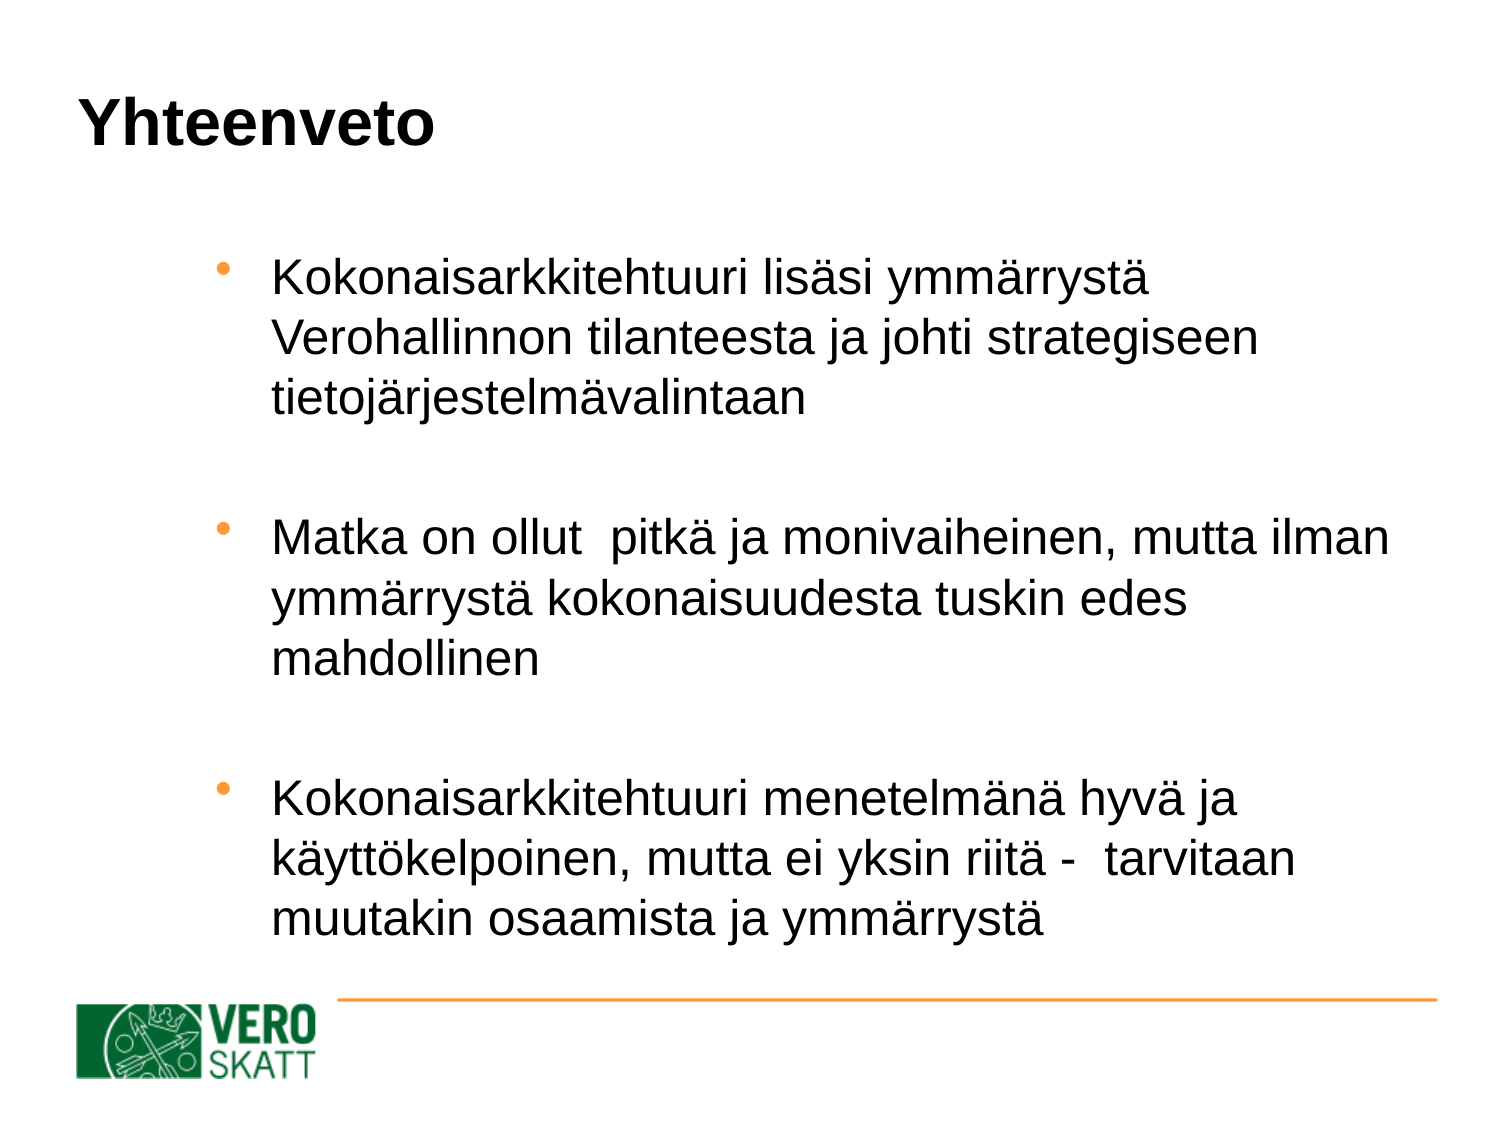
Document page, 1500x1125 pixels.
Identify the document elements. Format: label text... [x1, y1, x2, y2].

picture [75, 1003, 317, 1079]
title Yhteenveto [62, 24, 1338, 213]
list Kokonaisarkkitehtuuri lisäsi ymmärrystä Verohallinnon tilanteesta ja johti strategiseen tietojärjestelmävalintaan Matka on ollut pitkä ja monivaiheinen, mutta ilman ymmärrystä kokonaisuudesta tuskin edes mahdollinen Kokonaisarkkitehtuuri menetelmänä hyvä ja käyttökelpoinen, mutta ei yksin riitä - tarvitaan muutakin osaamista ja ymmärrystä [200, 237, 1450, 988]
